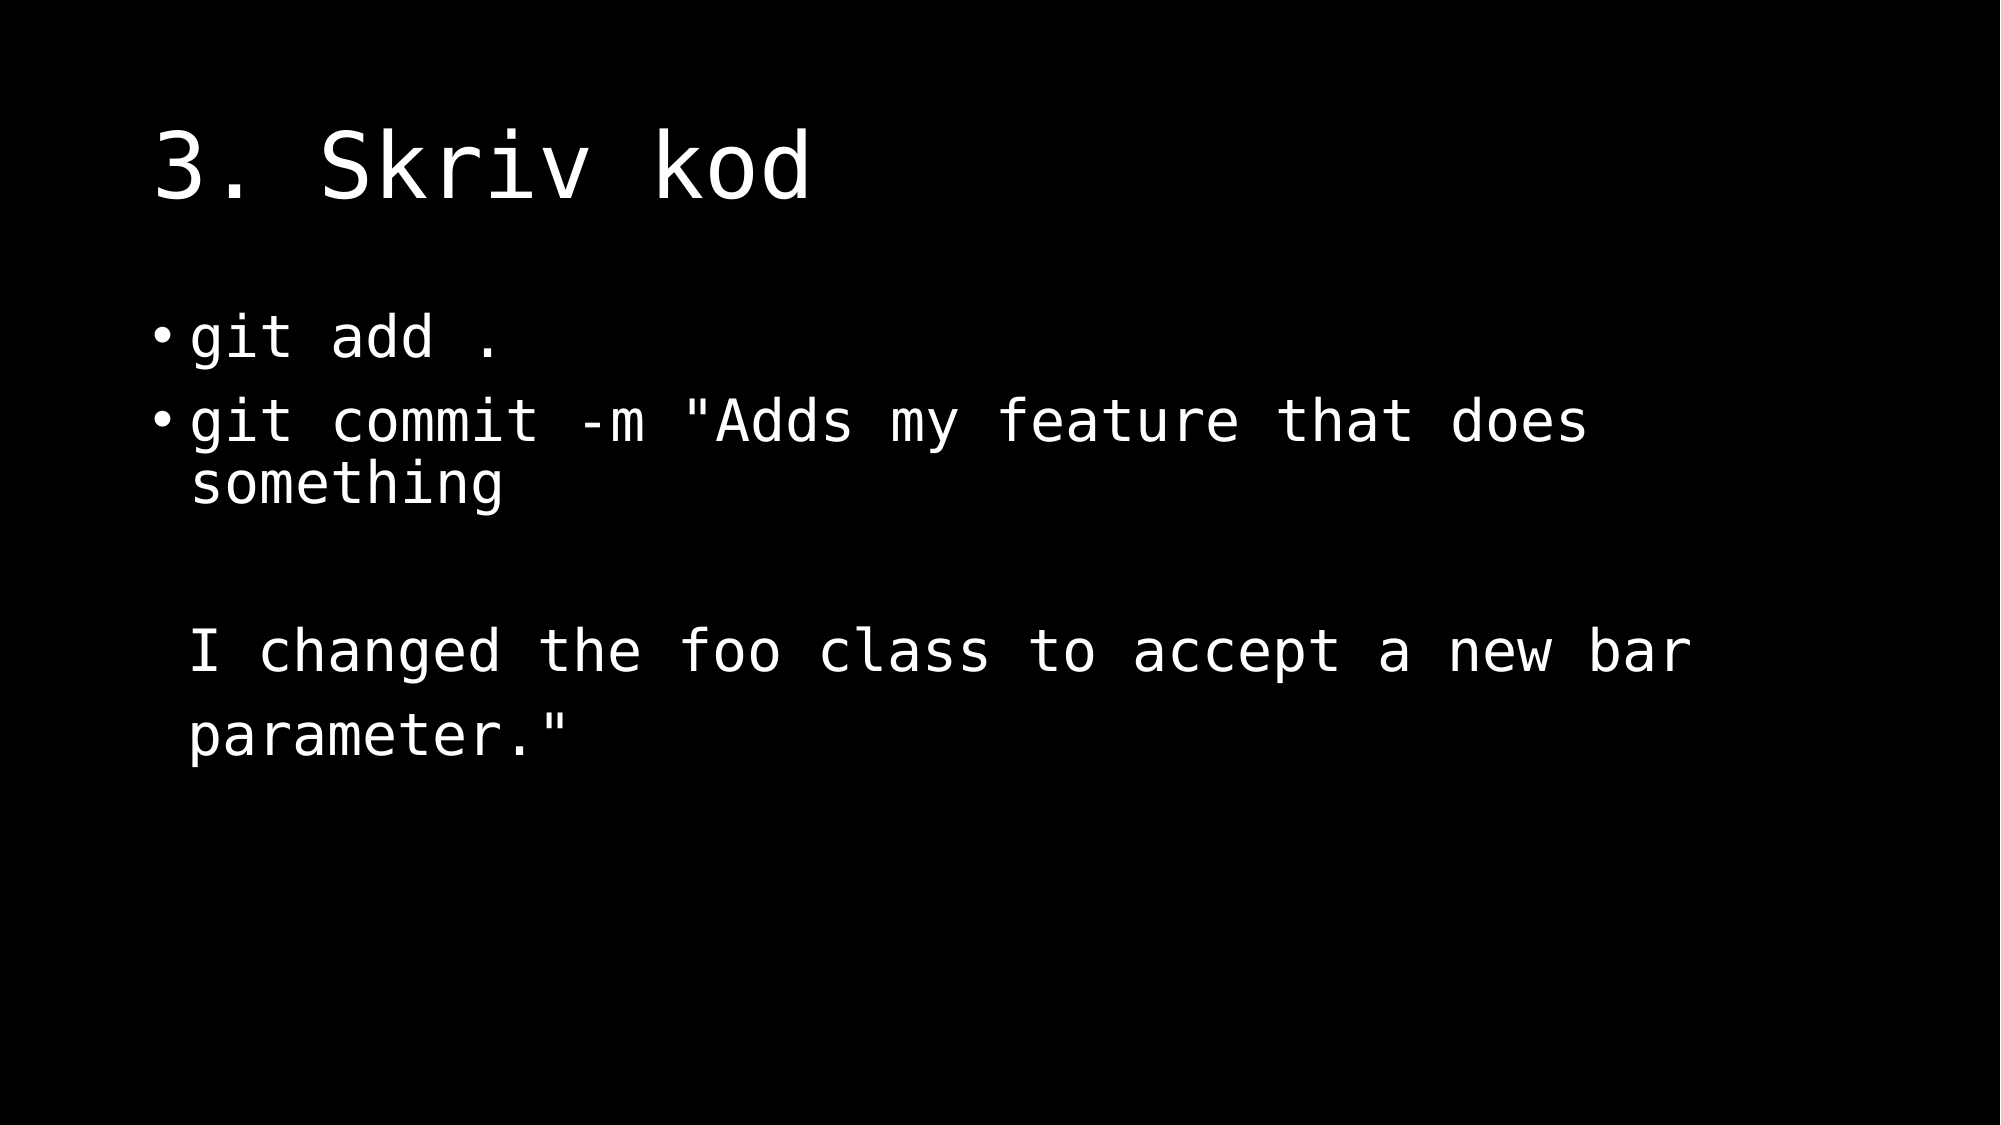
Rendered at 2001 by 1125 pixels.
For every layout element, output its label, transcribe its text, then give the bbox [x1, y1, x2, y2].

list git add . git commit -m "Adds my feature that does something I changed the foo class to accept a new bar parameter." [137, 299, 1863, 1014]
title 3. Skriv kod [137, 59, 1863, 278]
